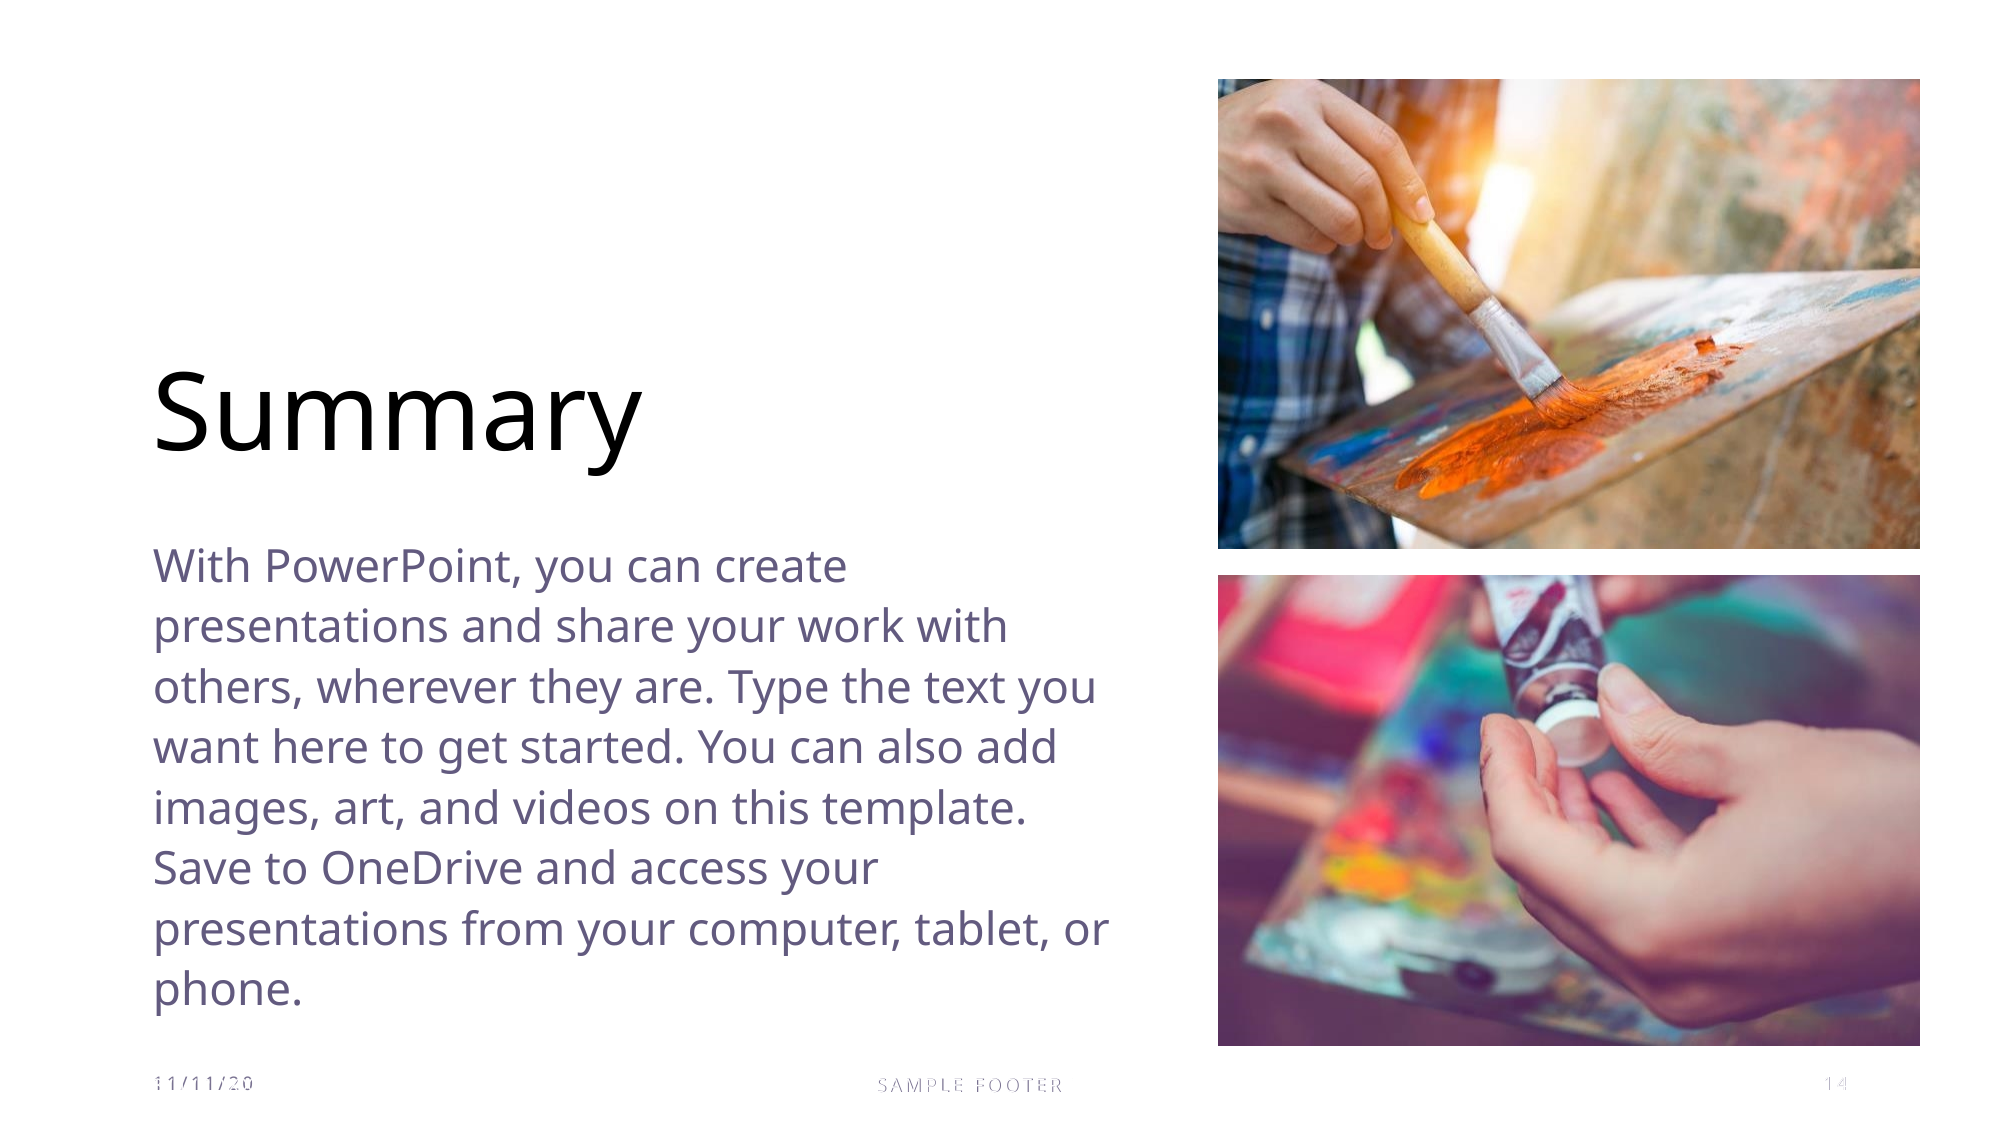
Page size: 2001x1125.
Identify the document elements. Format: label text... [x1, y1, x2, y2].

title Summary [138, 140, 1148, 482]
footer SAMPLE FOOTER TEXT [662, 1054, 1338, 1115]
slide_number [137, 1054, 588, 1115]
list With PowerPoint, you can create presentations and share your work with others, wherever they are. Type the text you want here to get started. You can also add images, art, and videos on this template. Save to OneDrive and access your presentations from your computer, tablet, or phone. [138, 523, 1148, 1014]
picture [1217, 79, 1920, 549]
picture [1217, 575, 1920, 1046]
slide_number 14 [1412, 1054, 1863, 1115]
